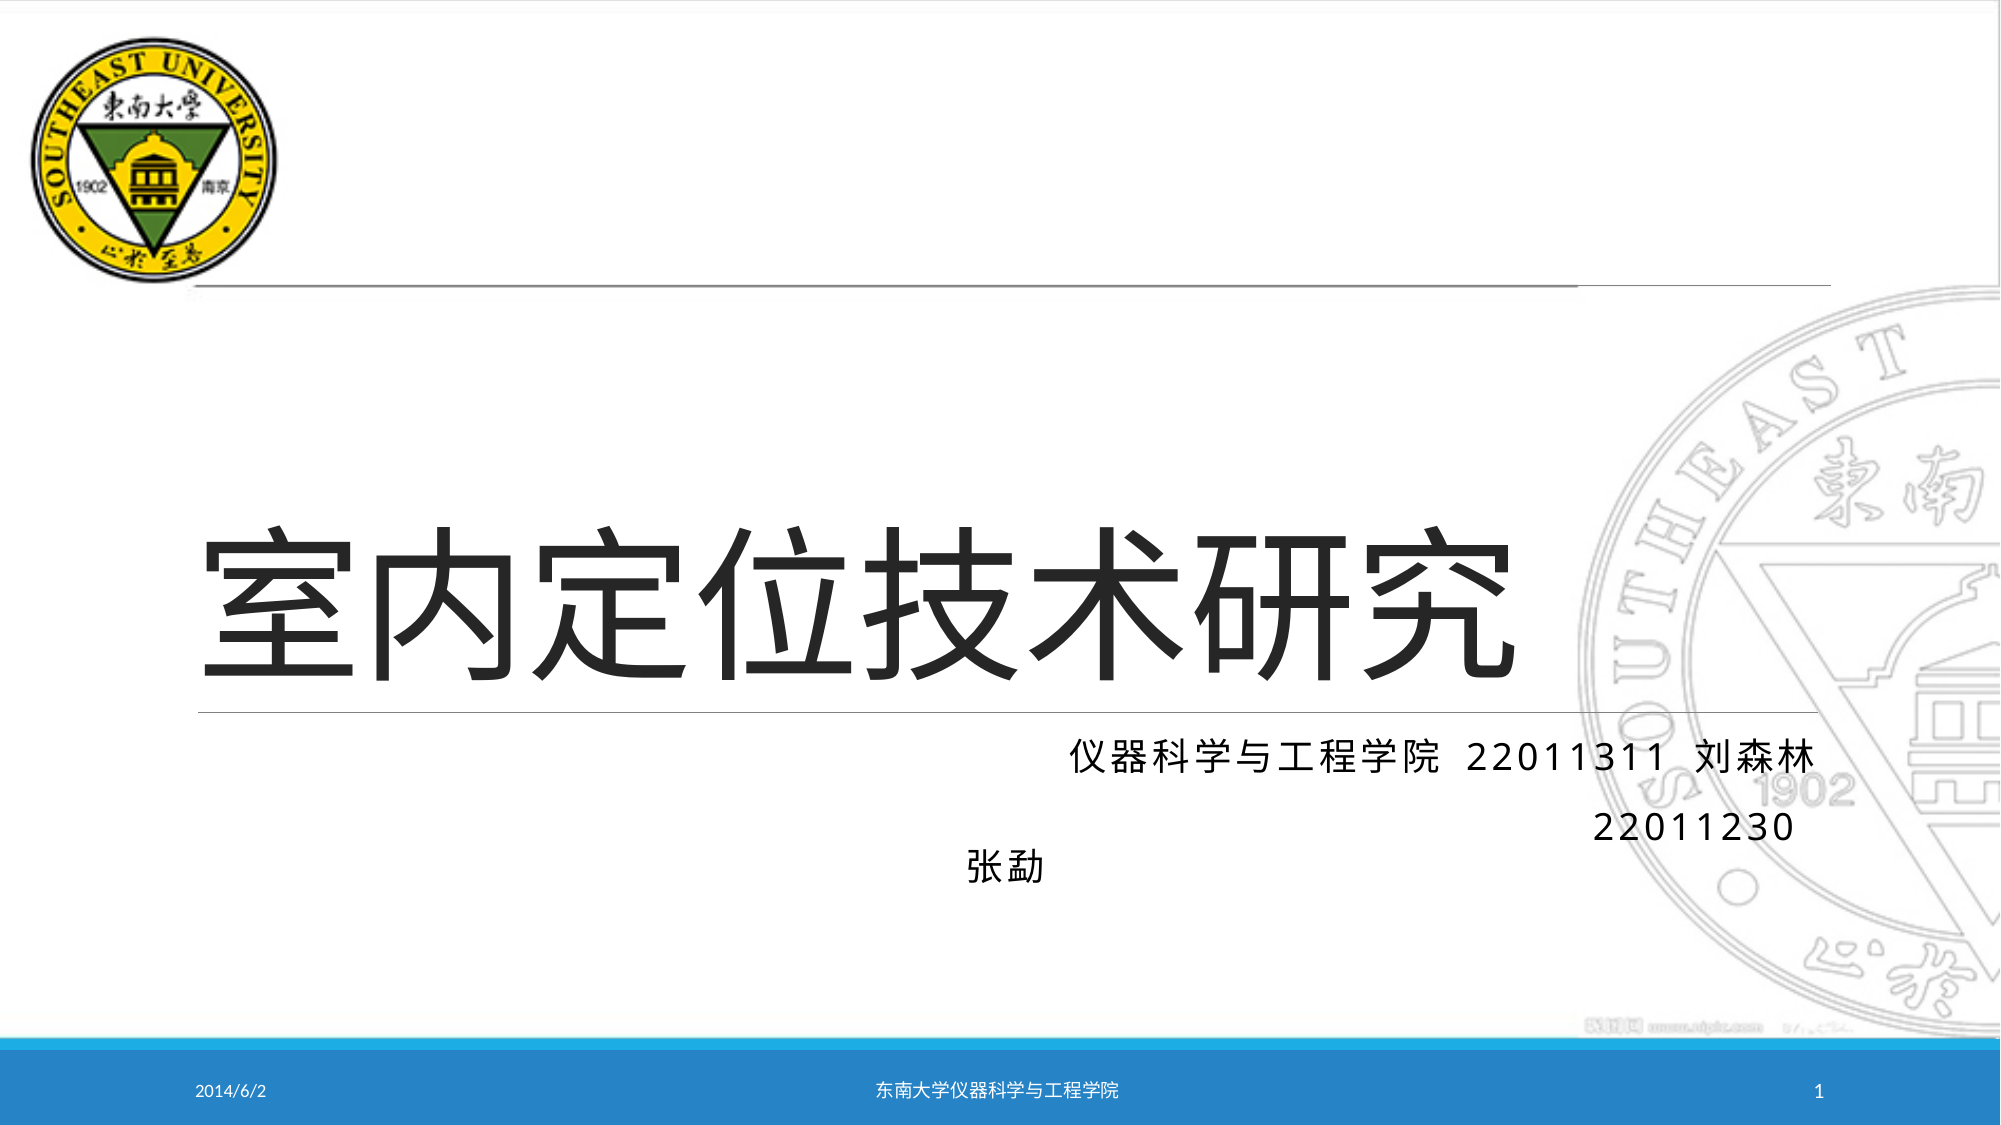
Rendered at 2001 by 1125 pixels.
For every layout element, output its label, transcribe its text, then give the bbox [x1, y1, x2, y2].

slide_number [180, 1059, 586, 1120]
picture [0, 0, 2001, 1125]
title 室内定位技术研究 [180, 124, 1830, 710]
footer 东南大学仪器科学与工程学院 [604, 1059, 1396, 1120]
subtitle 仪器科学与工程学院 22011311 刘森林 22011230 张勐 [180, 730, 1831, 919]
slide_number 1 [1624, 1059, 1840, 1120]
